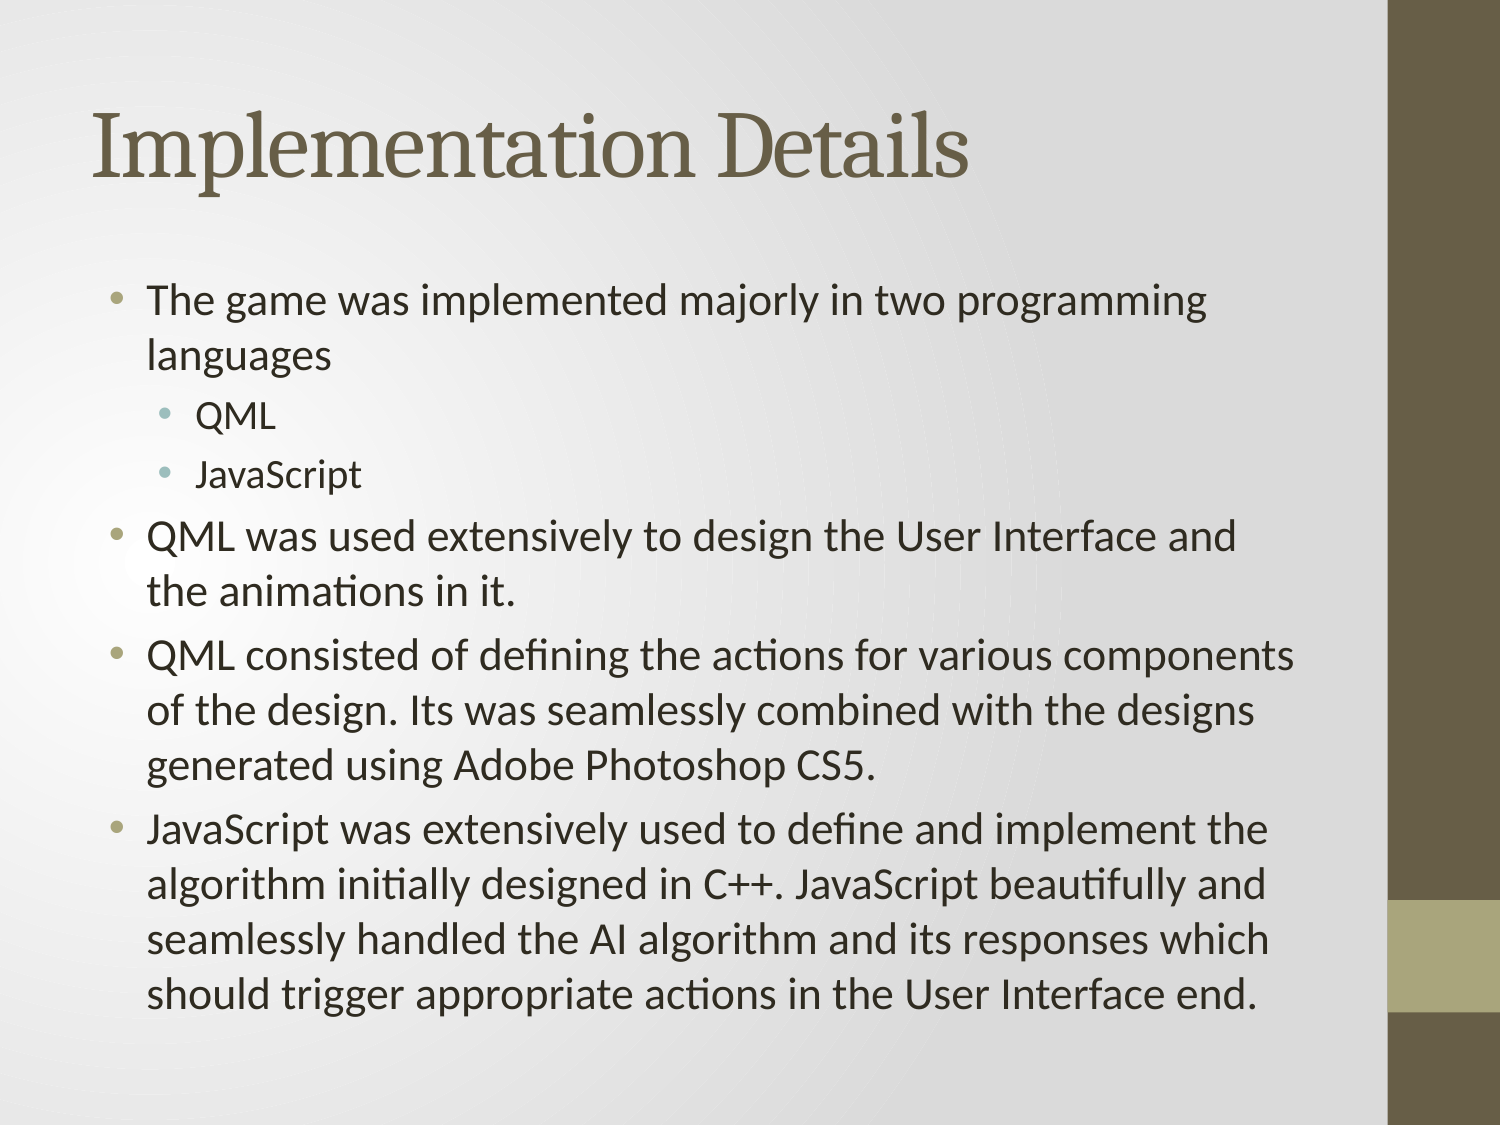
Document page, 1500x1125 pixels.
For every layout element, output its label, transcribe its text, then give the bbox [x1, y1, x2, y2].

title Implementation Details [75, 45, 1325, 233]
list The game was implemented majorly in two programming languages QML JavaScript QML was used extensively to design the User Interface and the animations in it. QML consisted of defining the actions for various components of the design. Its was seamlessly combined with the designs generated using Adobe Photoshop CS5. JavaScript was extensively used to define and implement the algorithm initially designed in C++. JavaScript beautifully and seamlessly handled the AI algorithm and its responses which should trigger appropriate actions in the User Interface end. [75, 262, 1325, 1050]
